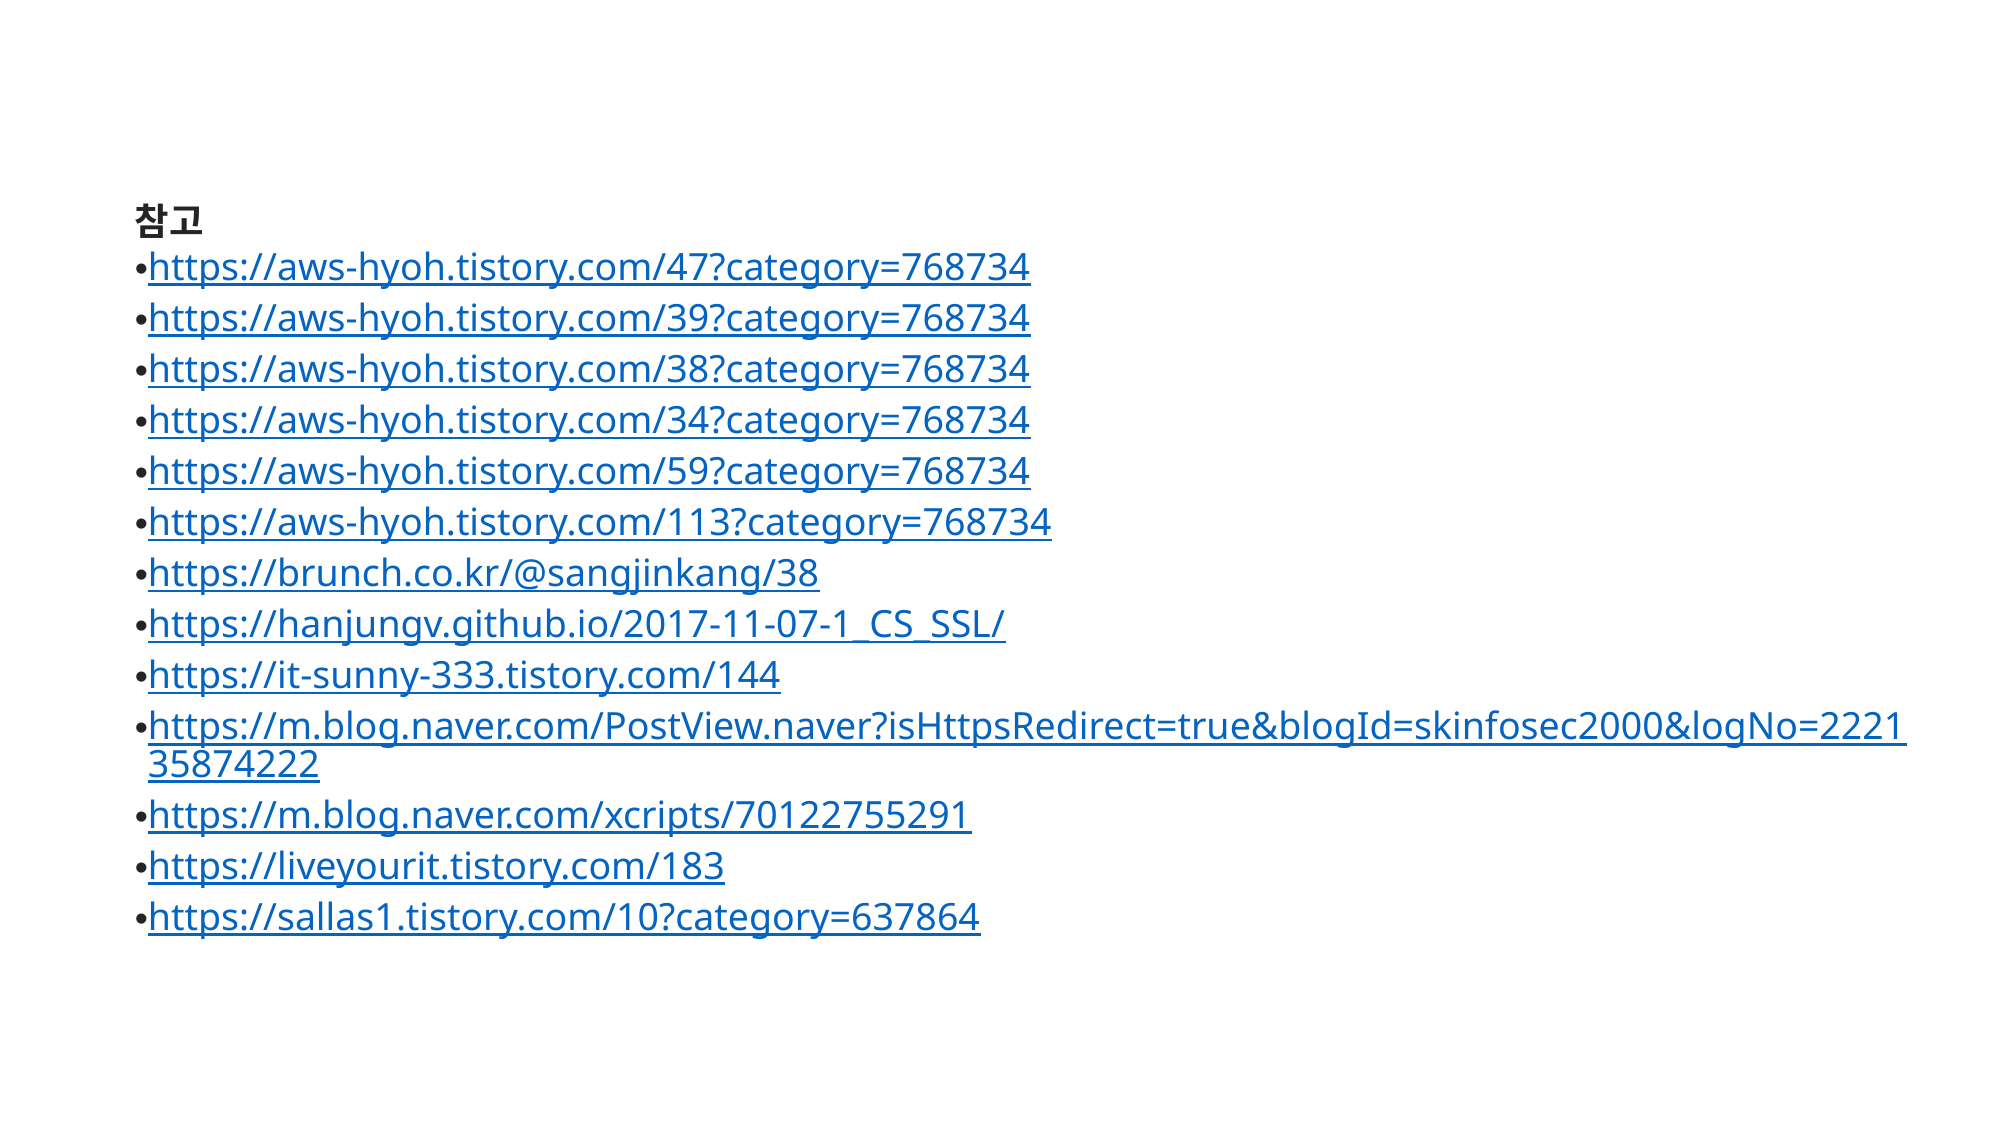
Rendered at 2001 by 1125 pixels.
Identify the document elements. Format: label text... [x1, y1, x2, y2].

text_box 참고 https://aws-hyoh.tistory.com/47?category=768734 https://aws-hyoh.tistory.com/39?category=768734 https://aws-hyoh.tistory.com/38?category=768734 https://aws-hyoh.tistory.com/34?category=768734 https://aws-hyoh.tistory.com/59?category=768734 https://aws-hyoh.tistory.com/113?category=768734 https://brunch.co.kr/@sangjinkang/38 https://hanjungv.github.io/2017-11-07-1_CS_SSL/ https://it-sunny-333.tistory.com/144 https://m.blog.naver.com/PostView.naver?isHttpsRedirect=true&blogId=skinfosec2000&logNo=222135874222 https://m.blog.naver.com/xcripts/70122755291 https://liveyourit.tistory.com/183 https://sallas1.tistory.com/10?category=637864 [120, 190, 1931, 959]
